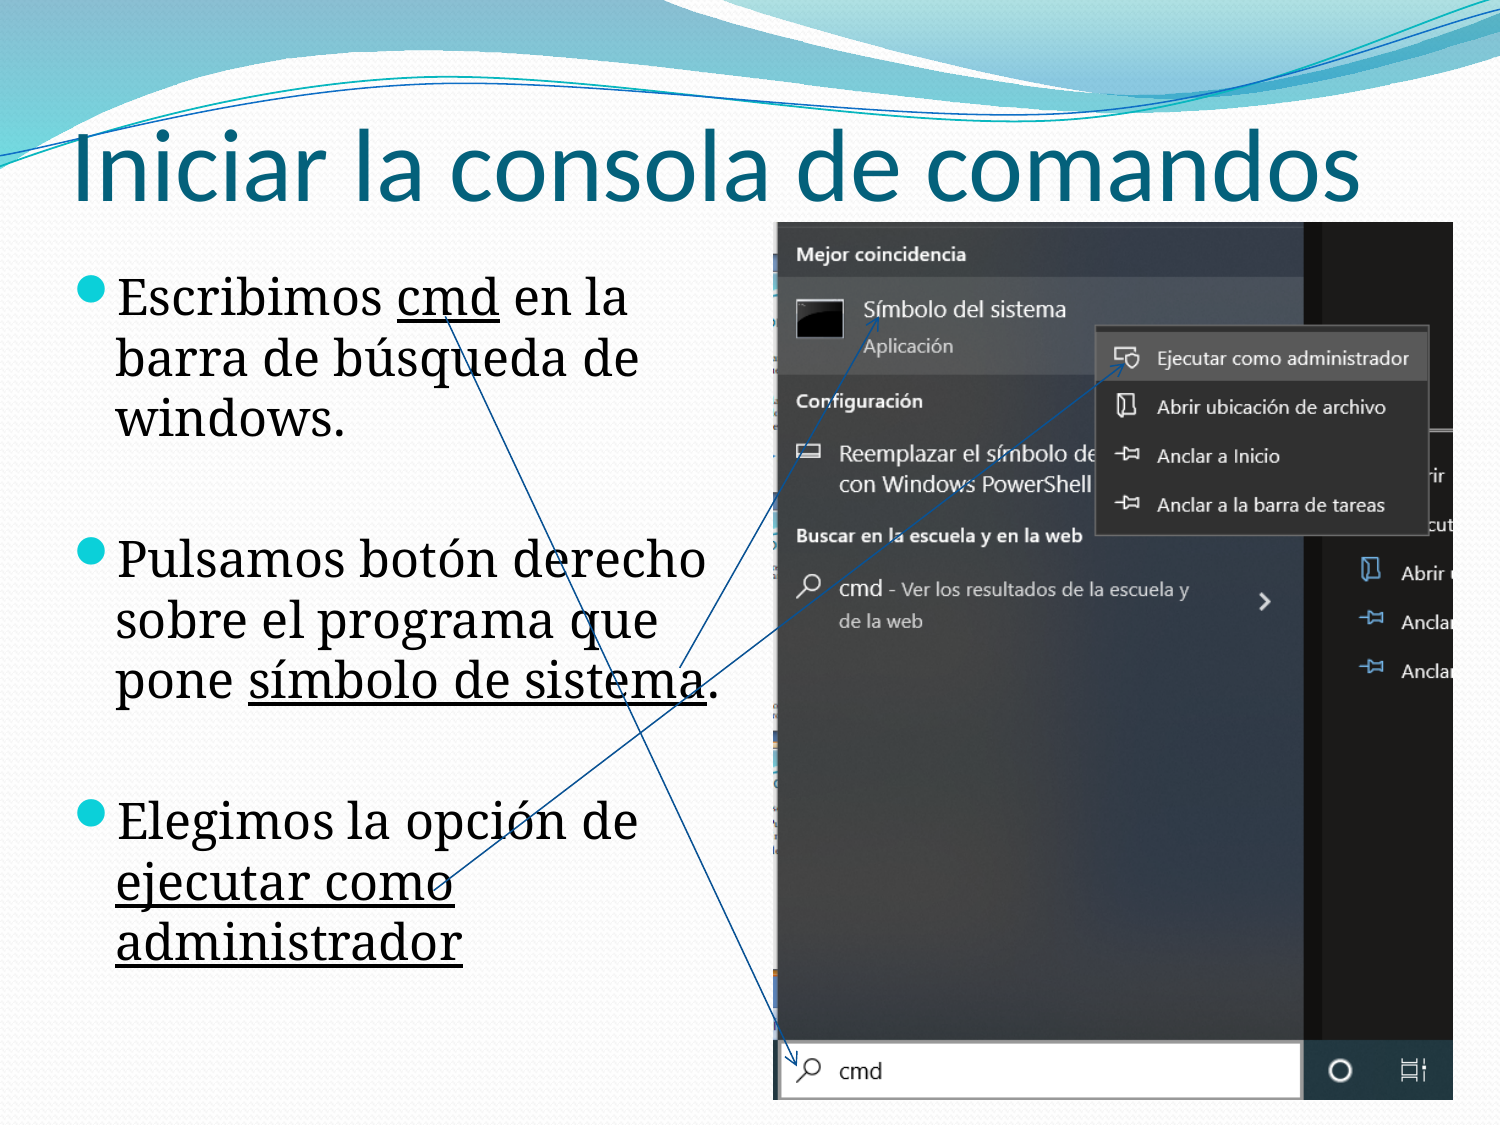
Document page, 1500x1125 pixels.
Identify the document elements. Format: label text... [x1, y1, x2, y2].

list Escribimos cmd en la barra de búsqueda de windows. Pulsamos botón derecho sobre el programa que pone símbolo de sistema. Elegimos la opción de ejecutar como administrador [58, 257, 739, 1038]
picture [773, 222, 1453, 1101]
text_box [433, 362, 1126, 891]
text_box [245, 515, 426, 868]
title Iniciar la consola de comandos [70, 35, 1421, 223]
